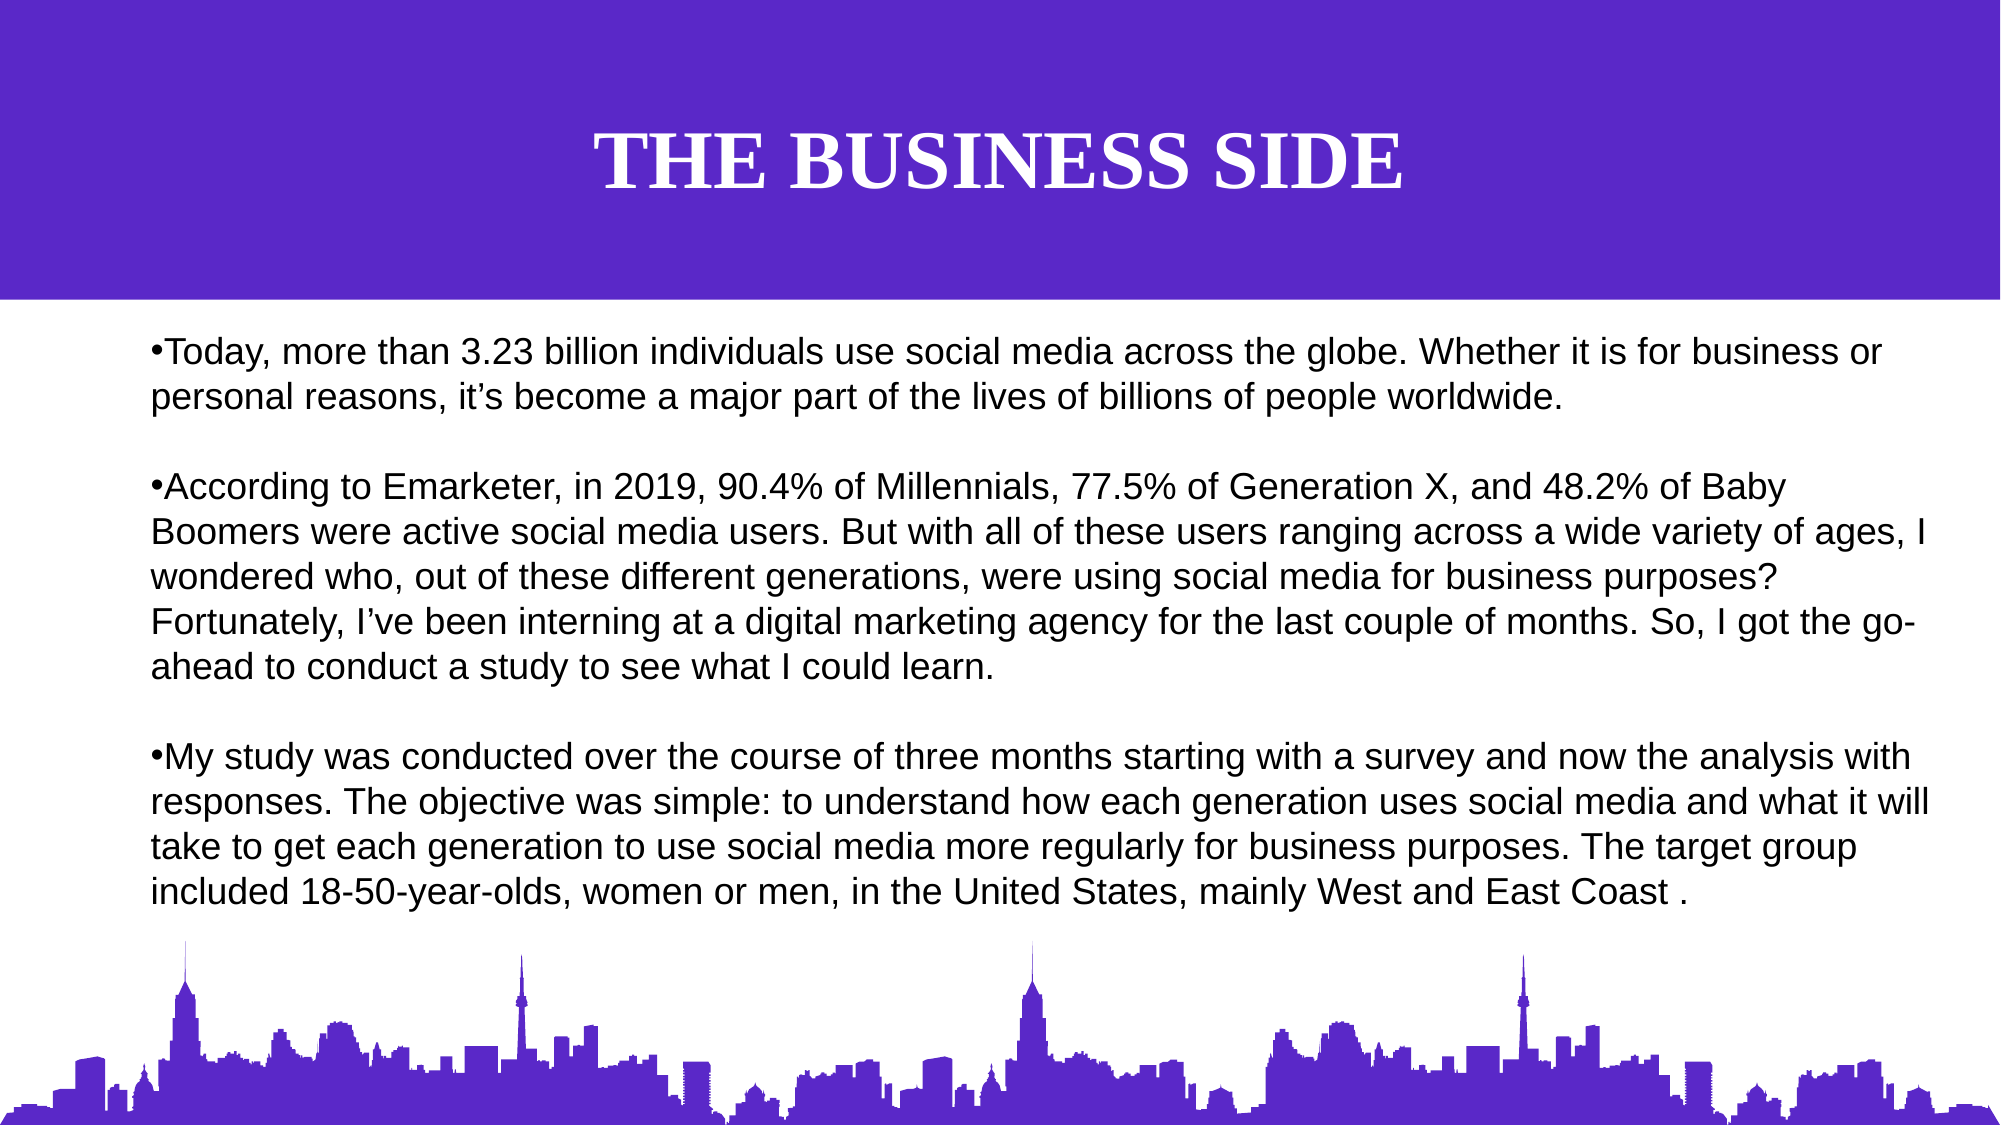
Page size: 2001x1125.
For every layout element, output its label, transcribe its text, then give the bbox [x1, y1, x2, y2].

list THE BUSINESS SIDE [50, 102, 1950, 222]
text_box Today, more than 3.23 billion individuals use social media across the globe. Whether it is for business or personal reasons, it’s become a major part of the lives of billions of people worldwide. According to Emarketer, in 2019, 90.4% of Millennials, 77.5% of Generation X, and 48.2% of Baby Boomers were active social media users. But with all of these users ranging across a wide variety of ages, I wondered who, out of these different generations, were using social media for business purposes? Fortunately, I’ve been interning at a digital marketing agency for the last couple of months. So, I got the go-ahead to conduct a study to see what I could learn. My study was conducted over the course of three months starting with a survey and now the analysis with responses. The objective was simple: to understand how each generation uses social media and what it will take to get each generation to use social media more regularly for business purposes. The target group included 18-50-year-olds, women or men, in the United States, mainly West and East Coast . [135, 319, 1950, 920]
